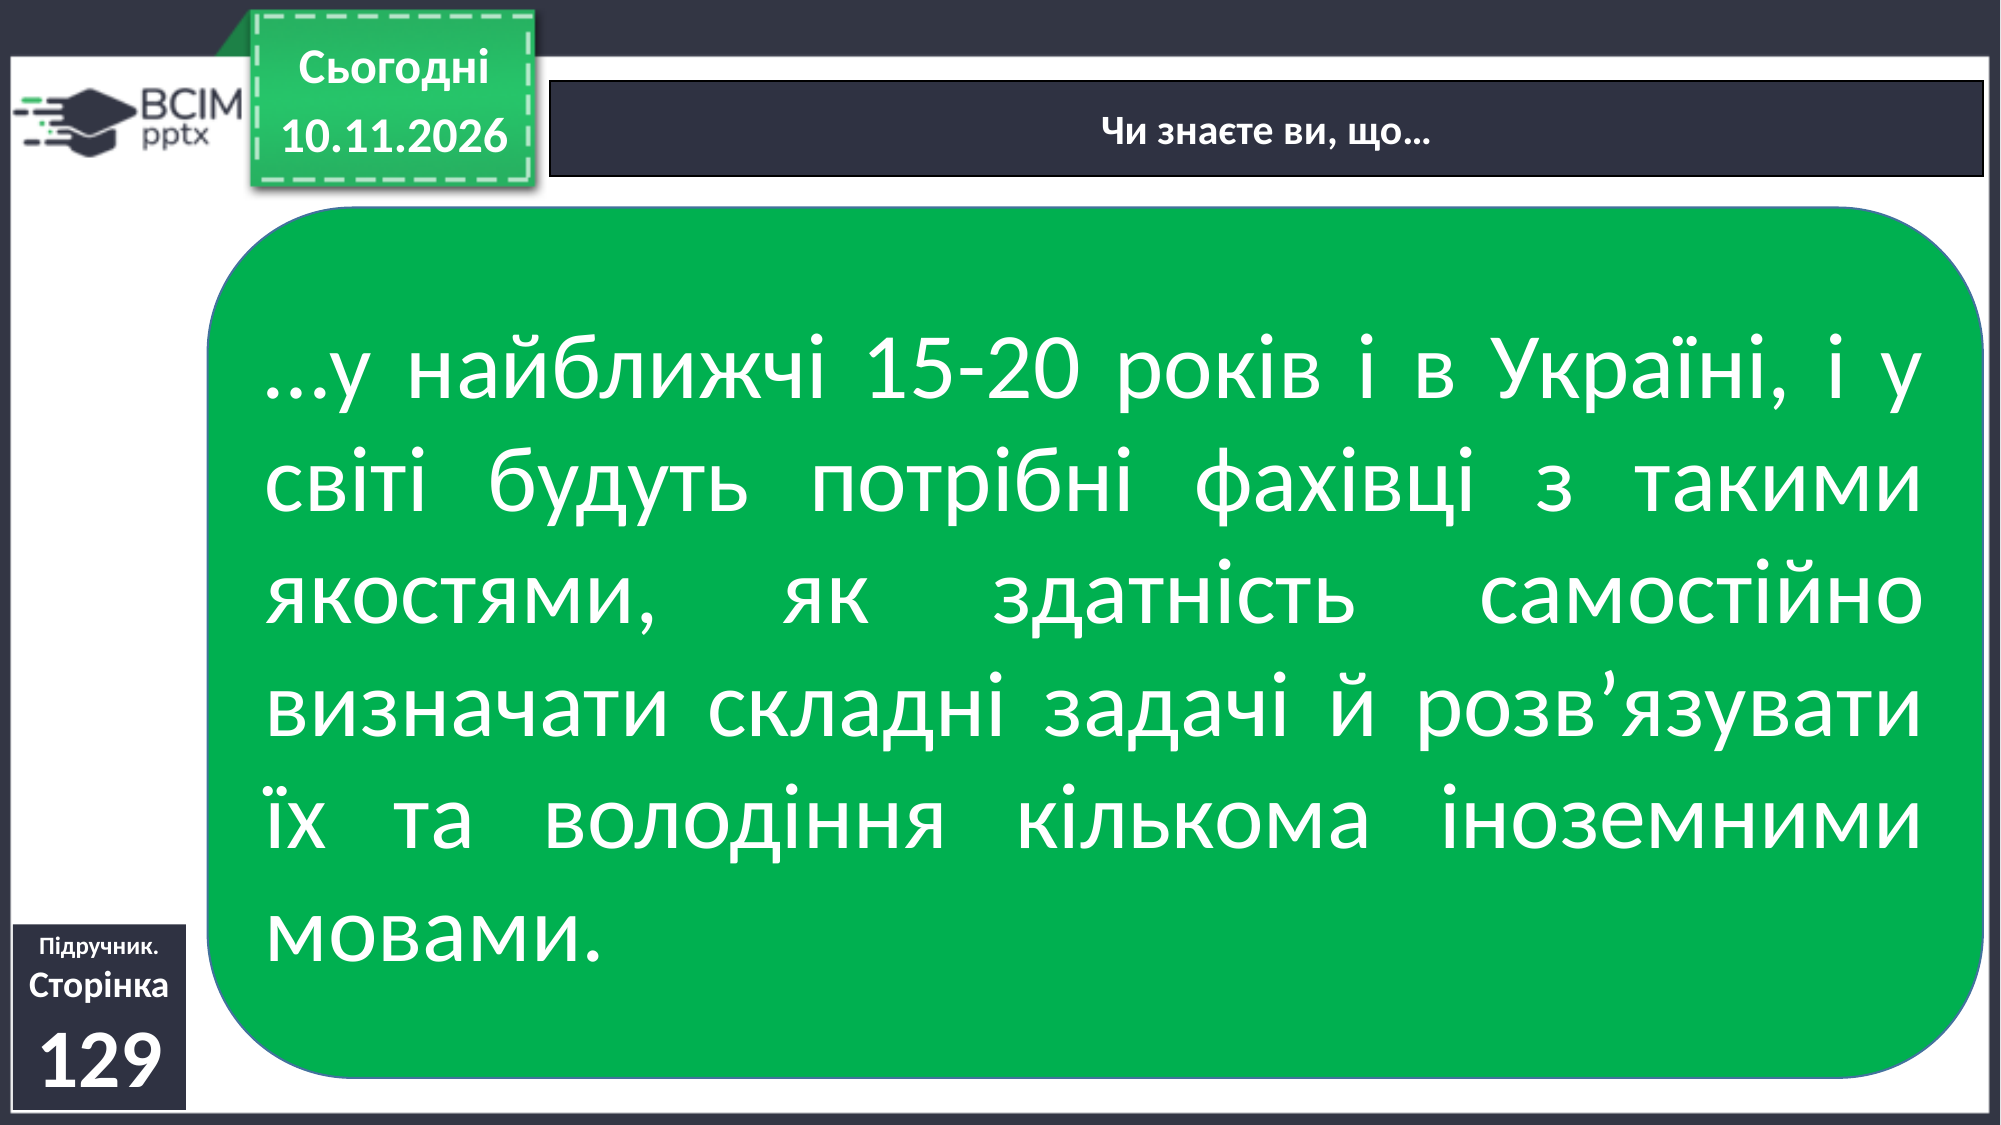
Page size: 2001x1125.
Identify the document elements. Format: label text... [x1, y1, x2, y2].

text_box 11.05.2022 [263, 101, 524, 164]
text_box Сьогодні [284, 26, 535, 101]
text_box …у найближчі 15-20 років і в Україні, і у світі будуть потрібні фахівці з такими якостями, як здатність самостійно визначати складні задачі й розв’язувати їх та володіння кількома іноземними мовами. [206, 206, 1984, 1079]
text_box Підручник. Сторінка 129 [12, 923, 187, 1111]
picture [0, 0, 2001, 1125]
text_box Чи знаєте ви, що… [549, 80, 1984, 177]
